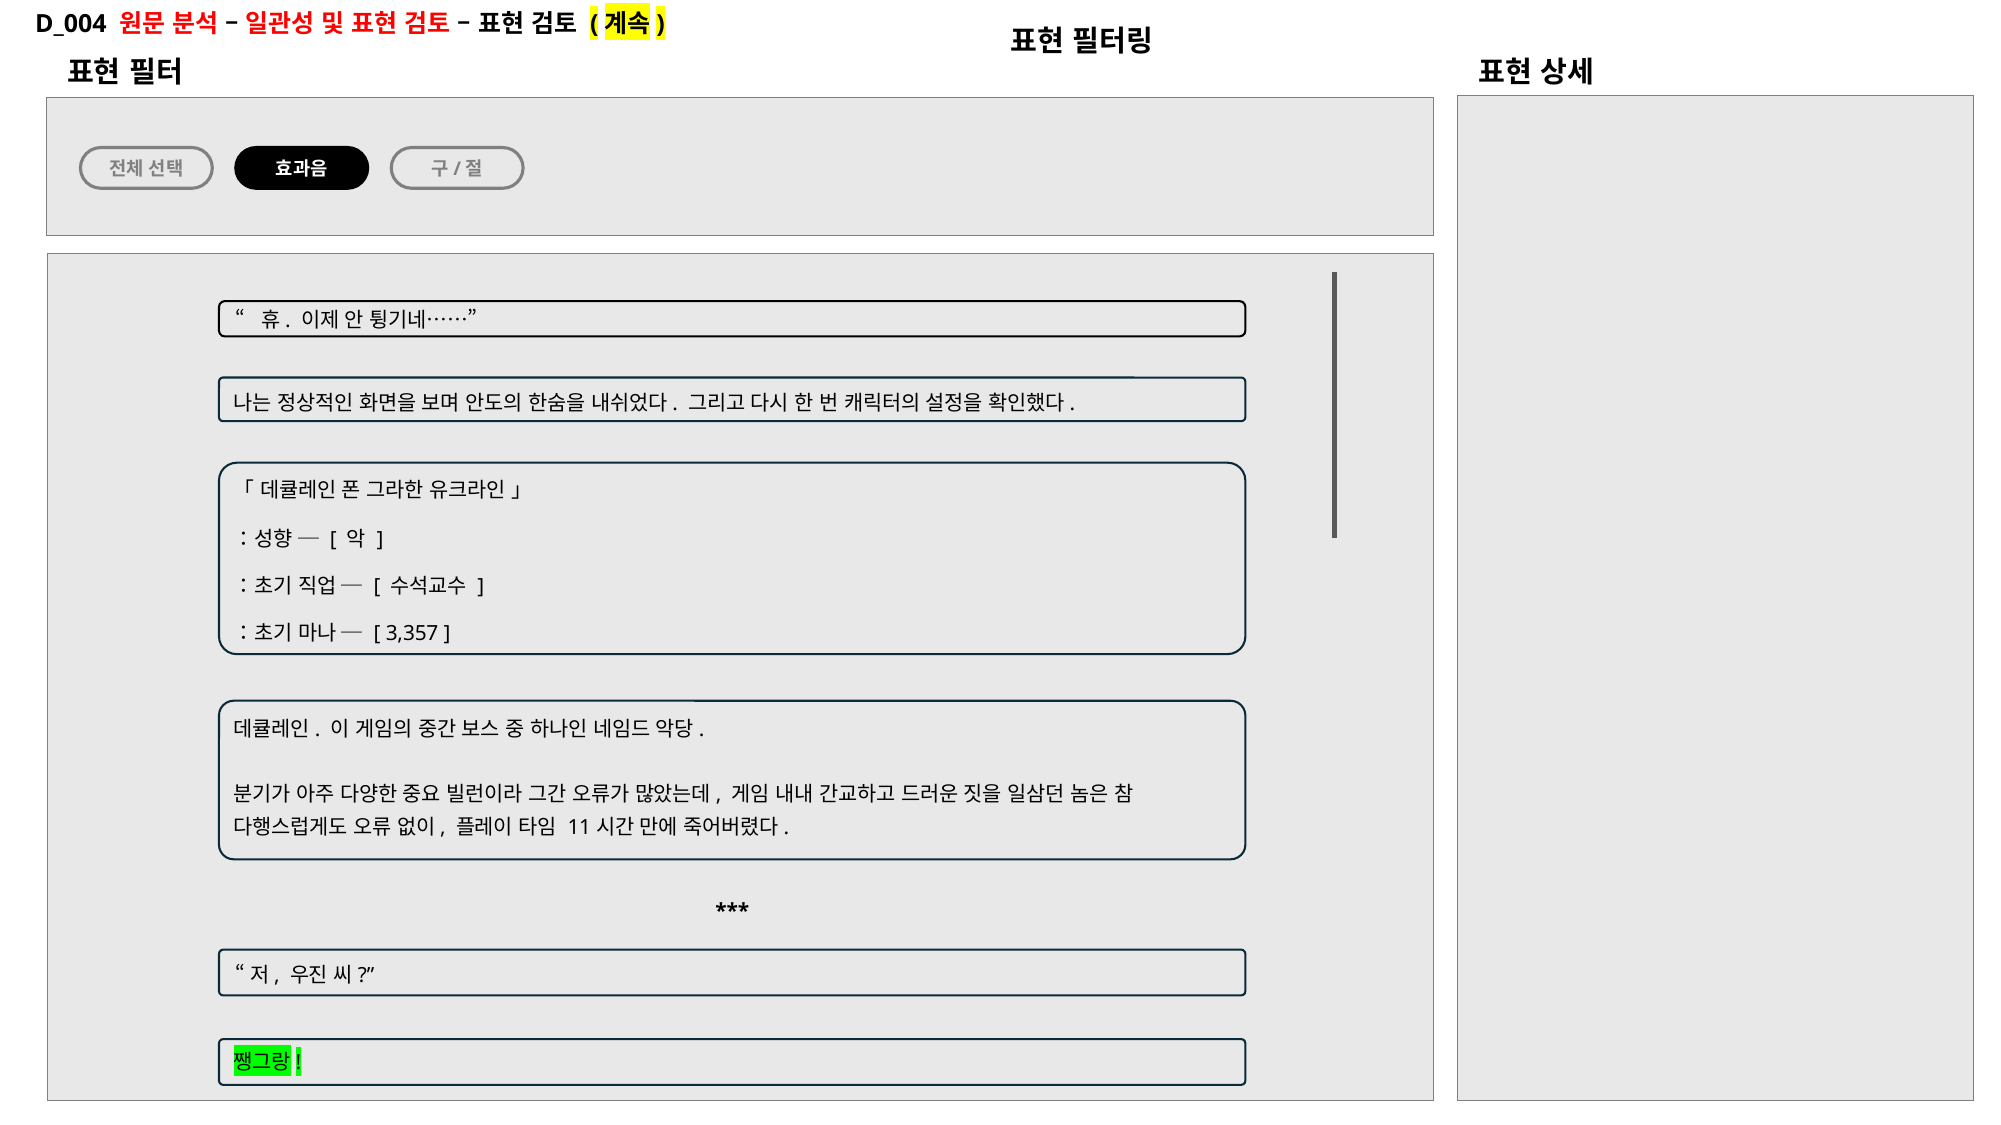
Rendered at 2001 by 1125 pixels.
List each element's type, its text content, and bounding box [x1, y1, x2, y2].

text_box *** [675, 889, 790, 930]
text_box [45, 95, 1435, 237]
text_box 구/절 [389, 145, 525, 190]
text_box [218, 1038, 1246, 1086]
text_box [218, 462, 1246, 655]
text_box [218, 700, 1246, 861]
text_box 표현 필터 [52, 45, 199, 96]
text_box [218, 949, 1246, 996]
text_box 효과음 [234, 145, 370, 190]
text_box 표현 필터링 [778, 0, 1386, 65]
text_box “휴. 이제 안 튕기네……” [217, 299, 1247, 339]
text_box [45, 252, 1435, 1102]
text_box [218, 377, 1246, 422]
text_box [1456, 94, 1975, 1102]
text_box 표현 상세 [1463, 45, 1610, 96]
text_box 전체 선택 [78, 145, 214, 190]
text_box D_004 원문 분석 – 일관성 및 표현 검토 – 표현 검토 (계속) [20, 0, 680, 45]
